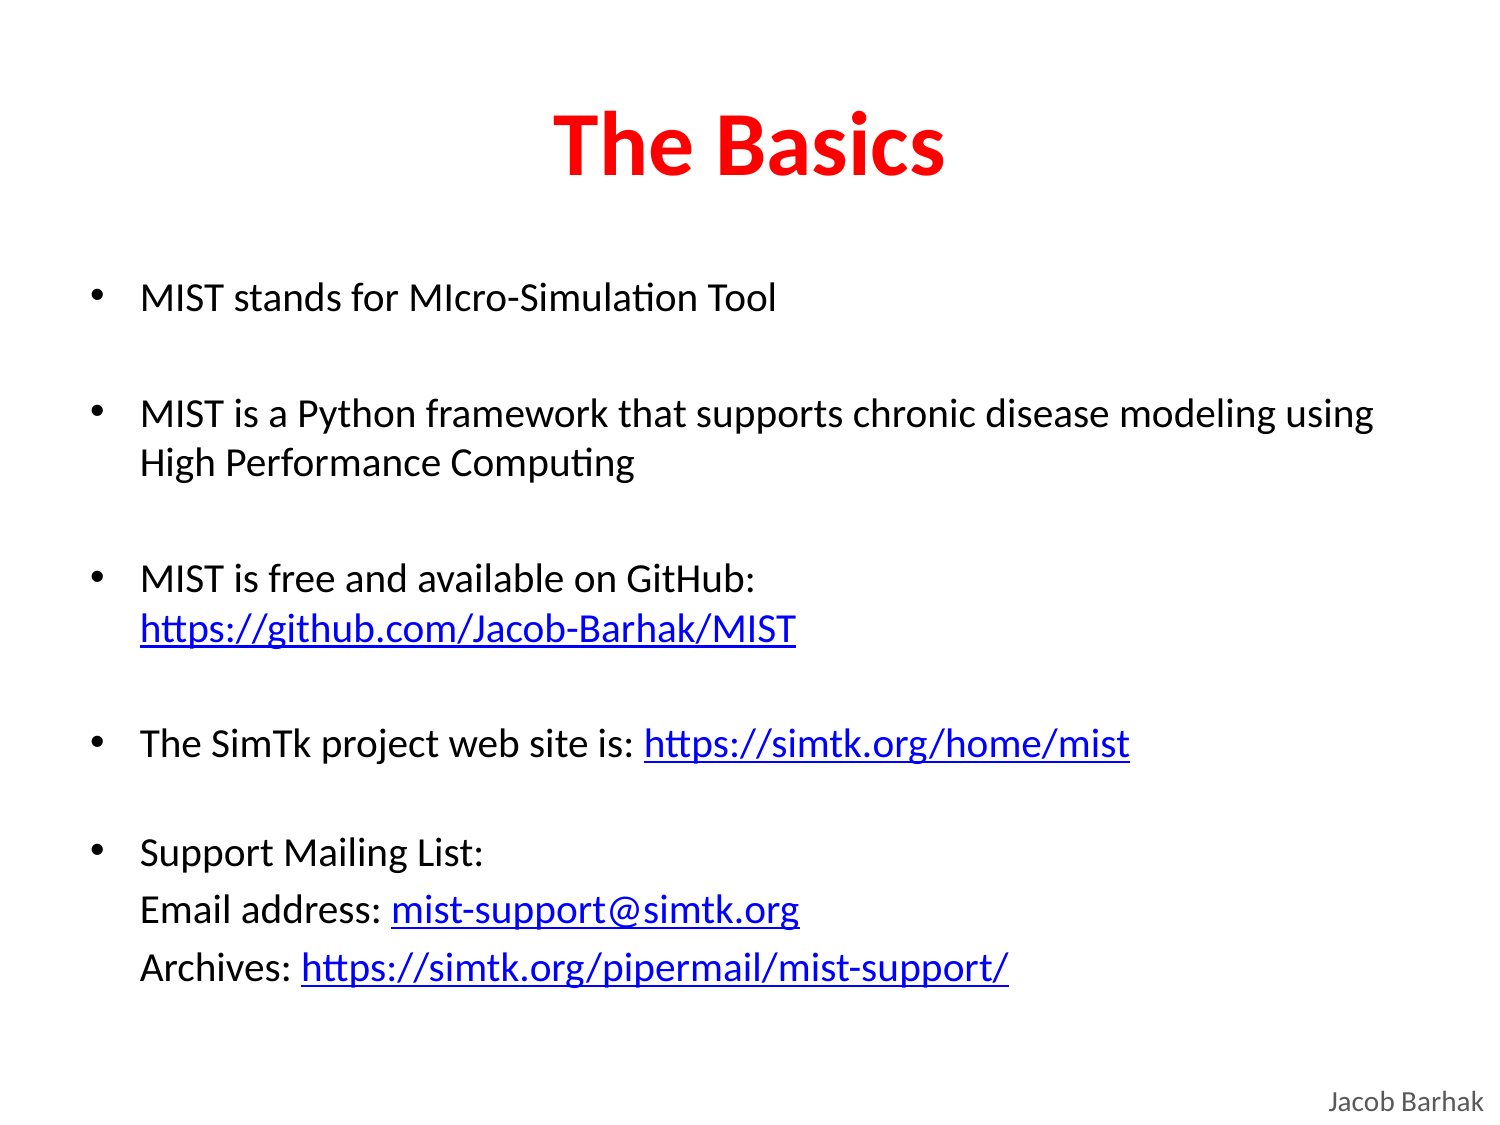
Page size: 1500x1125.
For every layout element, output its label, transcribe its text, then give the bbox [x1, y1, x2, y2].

title The Basics [75, 45, 1425, 233]
list MIST stands for MIcro-Simulation Tool MIST is a Python framework that supports chronic disease modeling using High Performance Computing MIST is free and available on GitHub: https://github.com/Jacob-Barhak/MIST The SimTk project web site is: https://simtk.org/home/mist Support Mailing List: Email address: mist-support@simtk.org Archives: https://simtk.org/pipermail/mist-support/ [75, 262, 1425, 1005]
